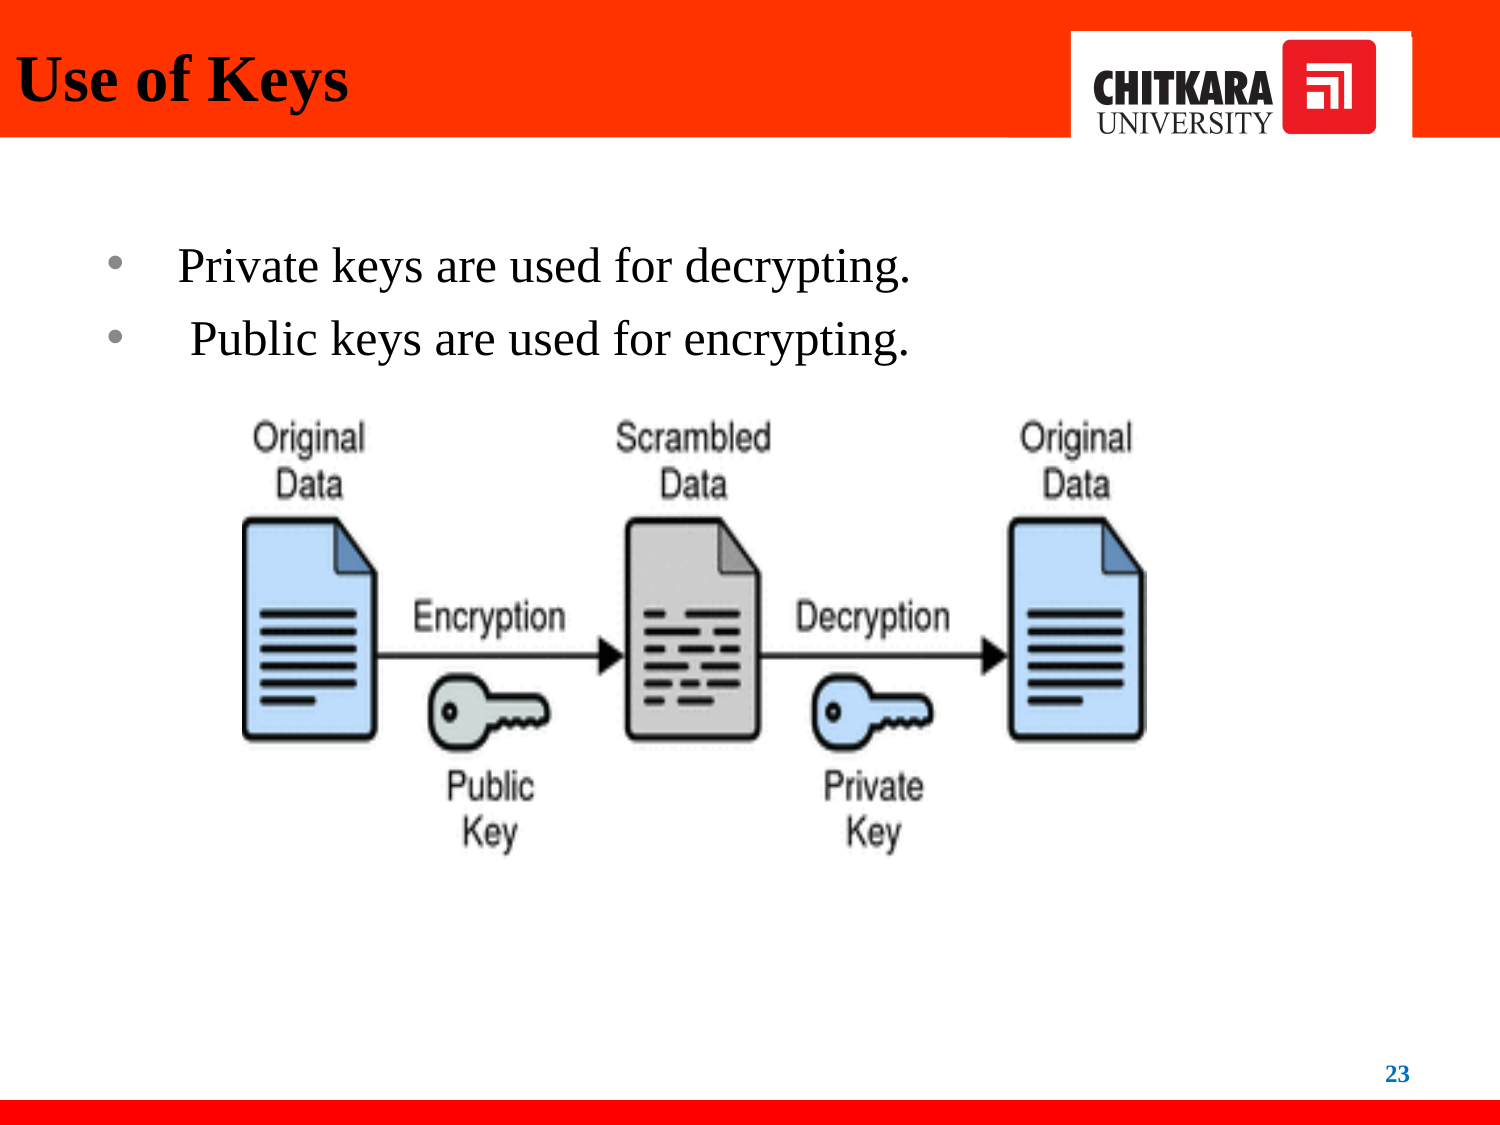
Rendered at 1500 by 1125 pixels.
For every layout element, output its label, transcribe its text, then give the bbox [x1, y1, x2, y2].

picture [242, 417, 1147, 866]
subtitle Private keys are used for decrypting. Public keys are used for encrypting. [87, 224, 1425, 1000]
slide_number 23 [1074, 1042, 1425, 1103]
picture [1074, 37, 1391, 138]
title Use of Keys [0, 0, 900, 150]
